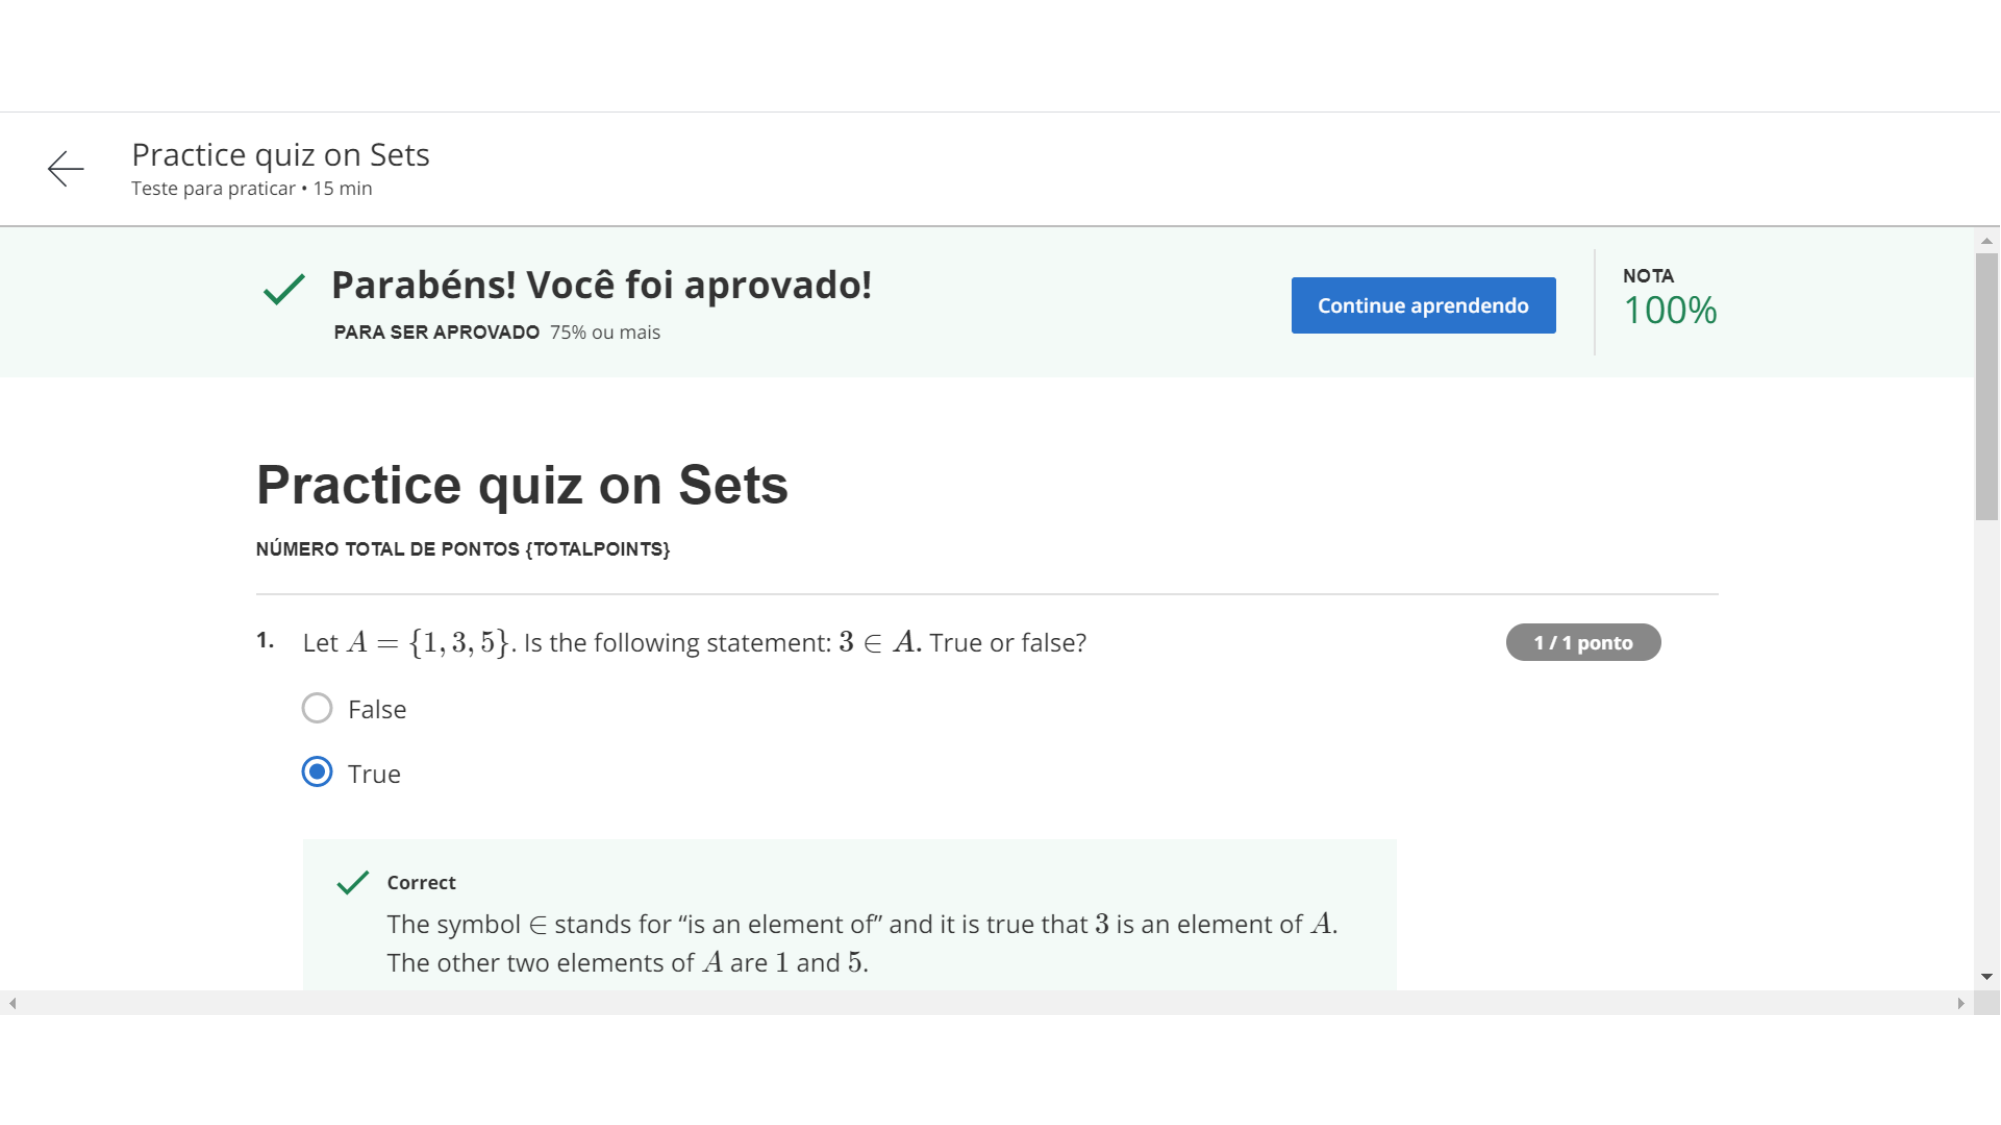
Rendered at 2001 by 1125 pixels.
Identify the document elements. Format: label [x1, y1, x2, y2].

picture [0, 110, 2000, 1015]
